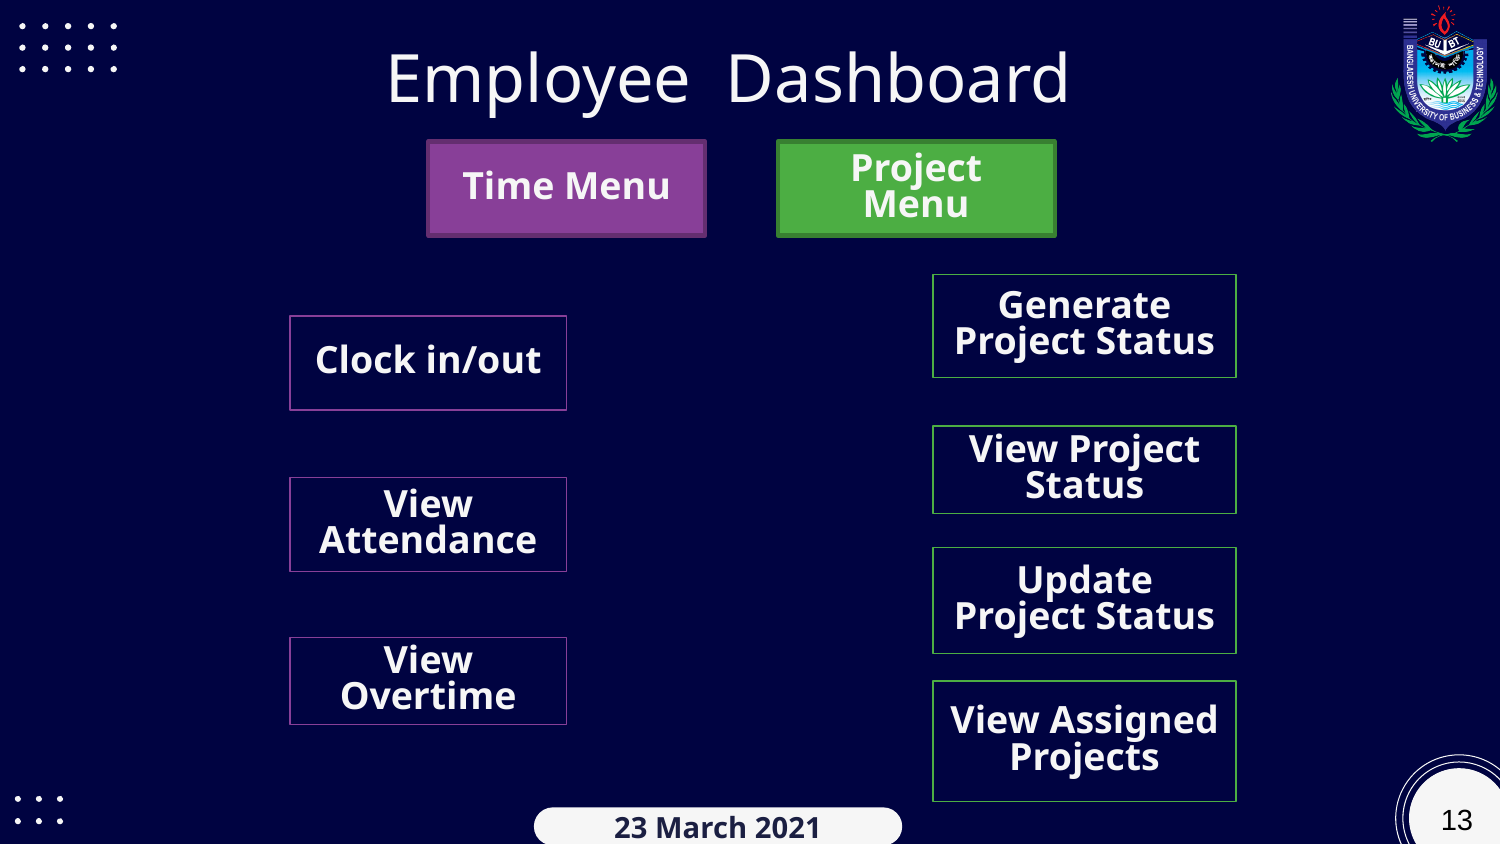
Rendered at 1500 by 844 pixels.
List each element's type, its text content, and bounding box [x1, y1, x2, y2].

text_box Generate Project Status [933, 274, 1237, 378]
text_box Clock in/out [289, 316, 567, 411]
text_box Time Menu [426, 139, 707, 238]
text_box View Attendance [289, 477, 567, 572]
text_box Update Project Status [933, 547, 1237, 654]
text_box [1389, 754, 1500, 844]
text_box View Overtime [289, 637, 567, 725]
text_box 23 March 2021 [533, 807, 903, 844]
text_box Project Menu [776, 139, 1057, 238]
title Employee Dashboard [194, 20, 1264, 115]
text_box View Assigned Projects [933, 680, 1237, 802]
picture [1389, 4, 1499, 144]
text_box View Project Status [933, 426, 1237, 514]
